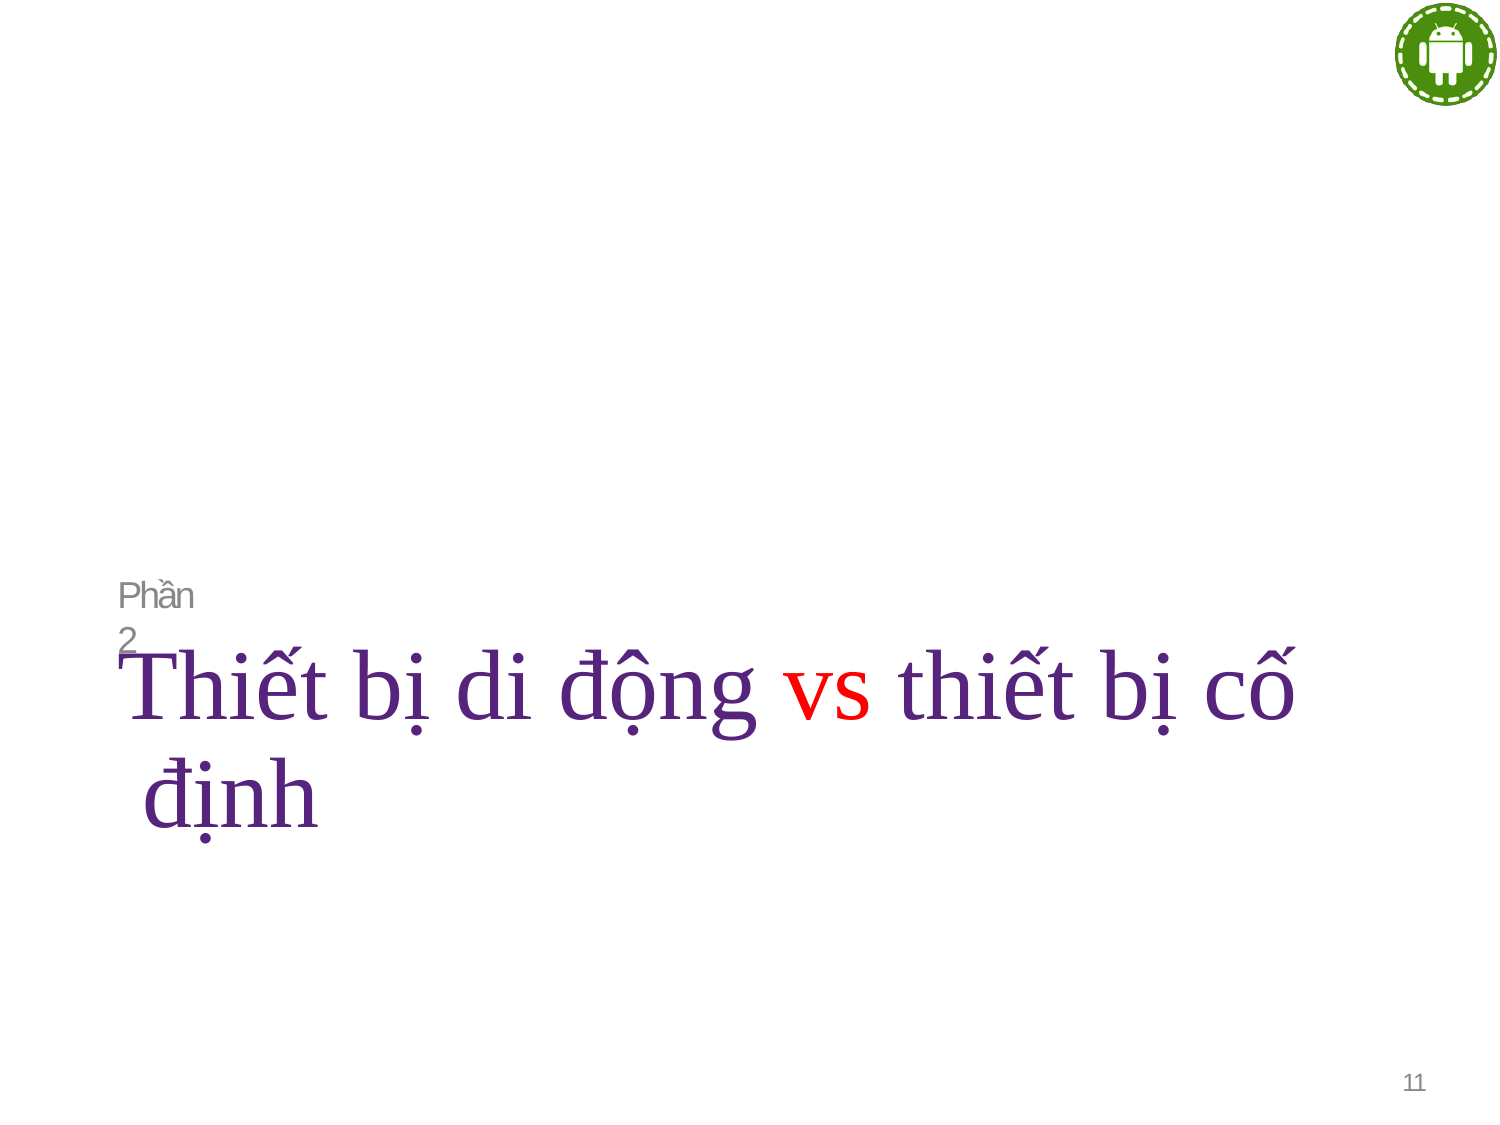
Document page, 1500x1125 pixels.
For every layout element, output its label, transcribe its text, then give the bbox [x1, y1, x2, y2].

title Thiết bị di động vs thiết bị cố định [115, 615, 1301, 848]
text_box Phần 2 [115, 568, 224, 661]
picture [1391, 0, 1500, 109]
slide_number 11 [1398, 1070, 1432, 1125]
